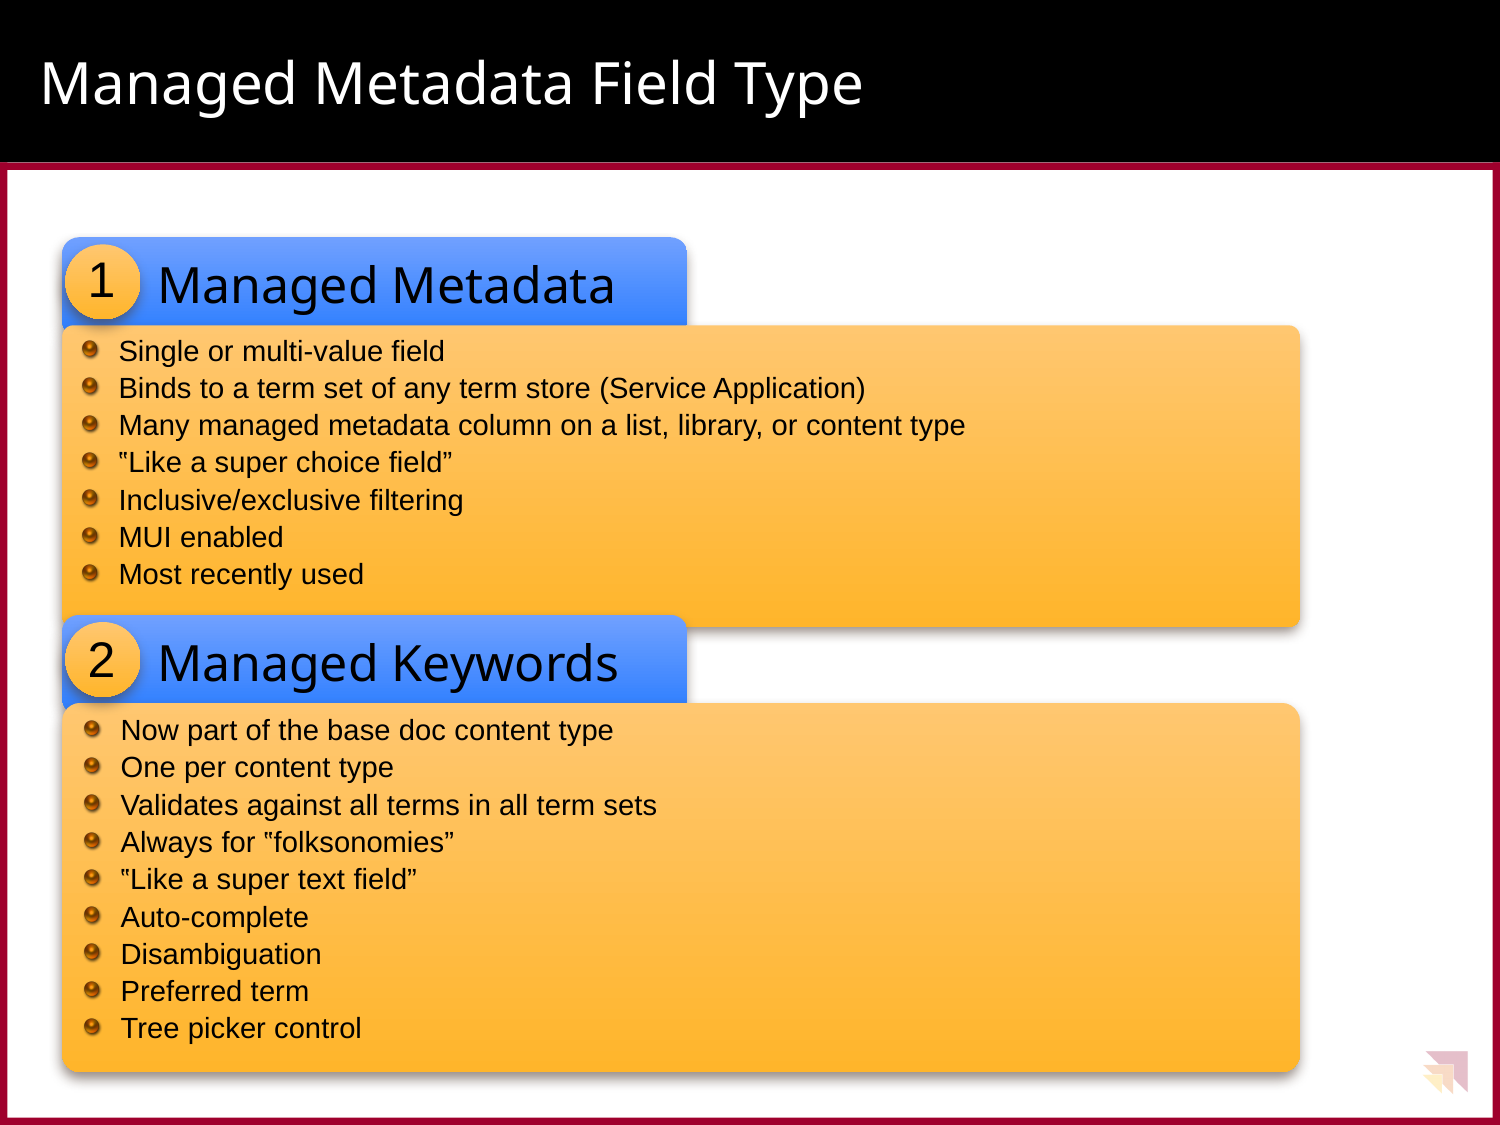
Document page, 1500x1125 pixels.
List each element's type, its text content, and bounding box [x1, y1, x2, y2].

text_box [61, 236, 1301, 614]
title Managed Metadata Field Type [24, 12, 1438, 150]
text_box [61, 614, 1301, 1073]
